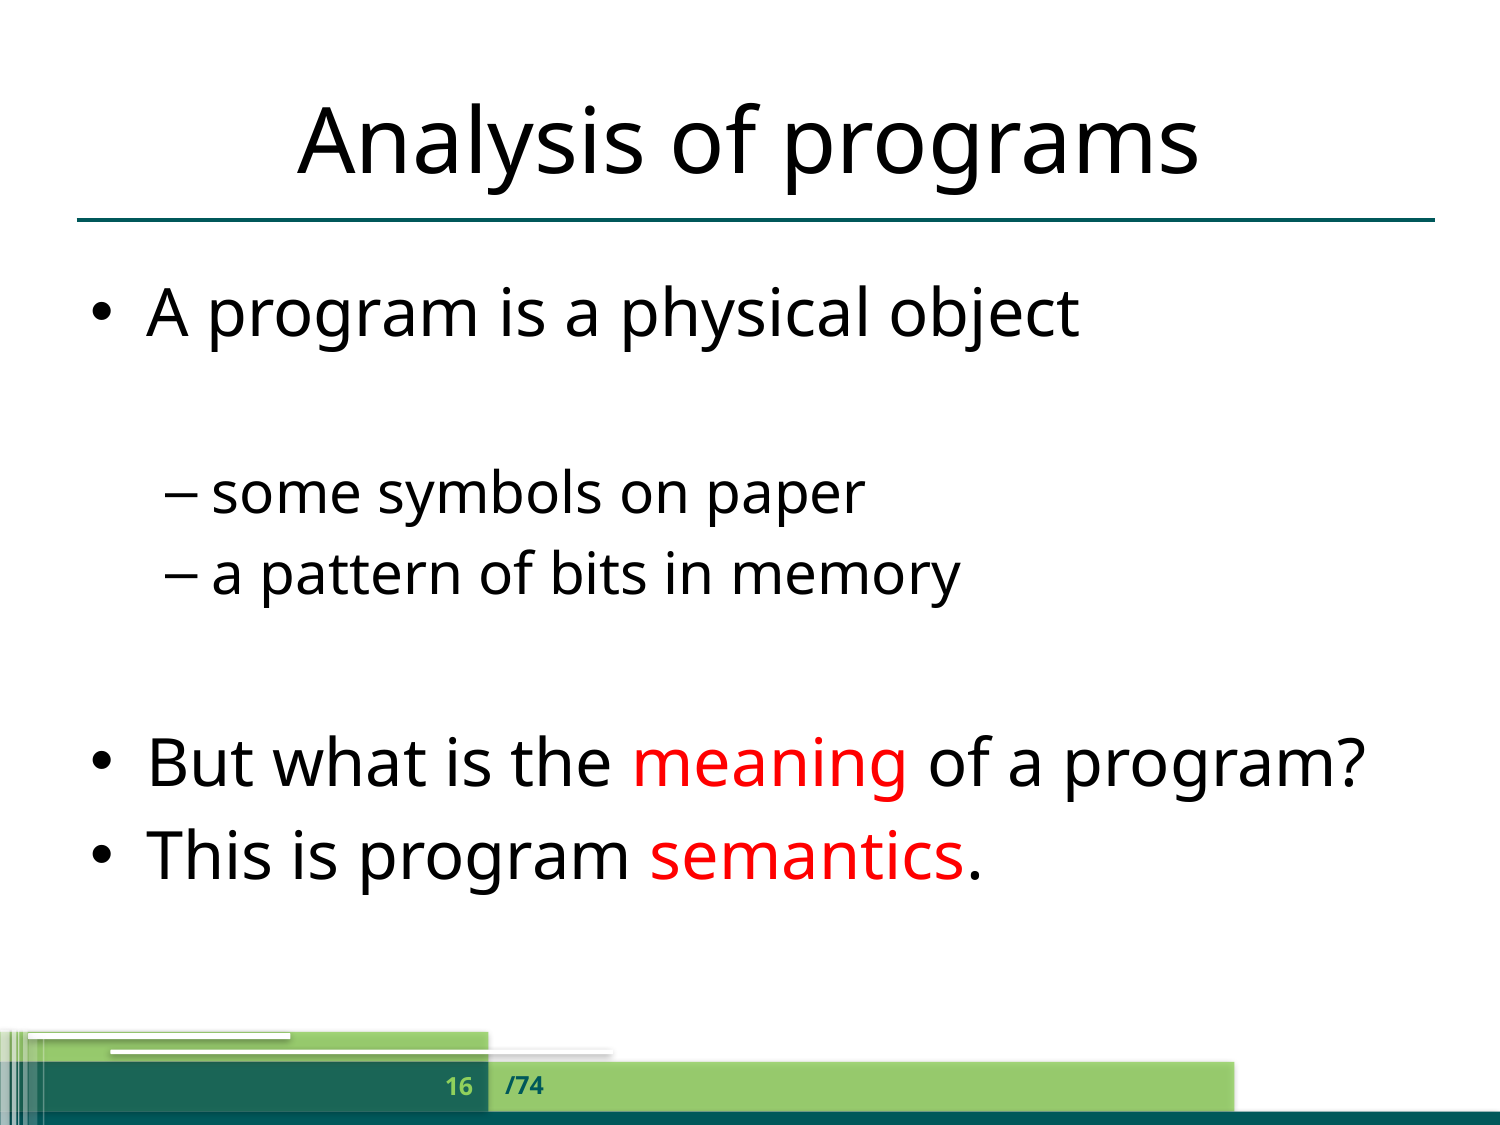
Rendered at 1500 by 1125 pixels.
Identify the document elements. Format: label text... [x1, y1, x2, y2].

list A program is a physical object some symbols on paper a pattern of bits in memory But what is the meaning of a program? This is program semantics. [75, 262, 1425, 1005]
footer /74 [490, 1056, 1235, 1117]
title Analysis of programs [75, 66, 1425, 209]
slide_number 16 [383, 1057, 489, 1118]
